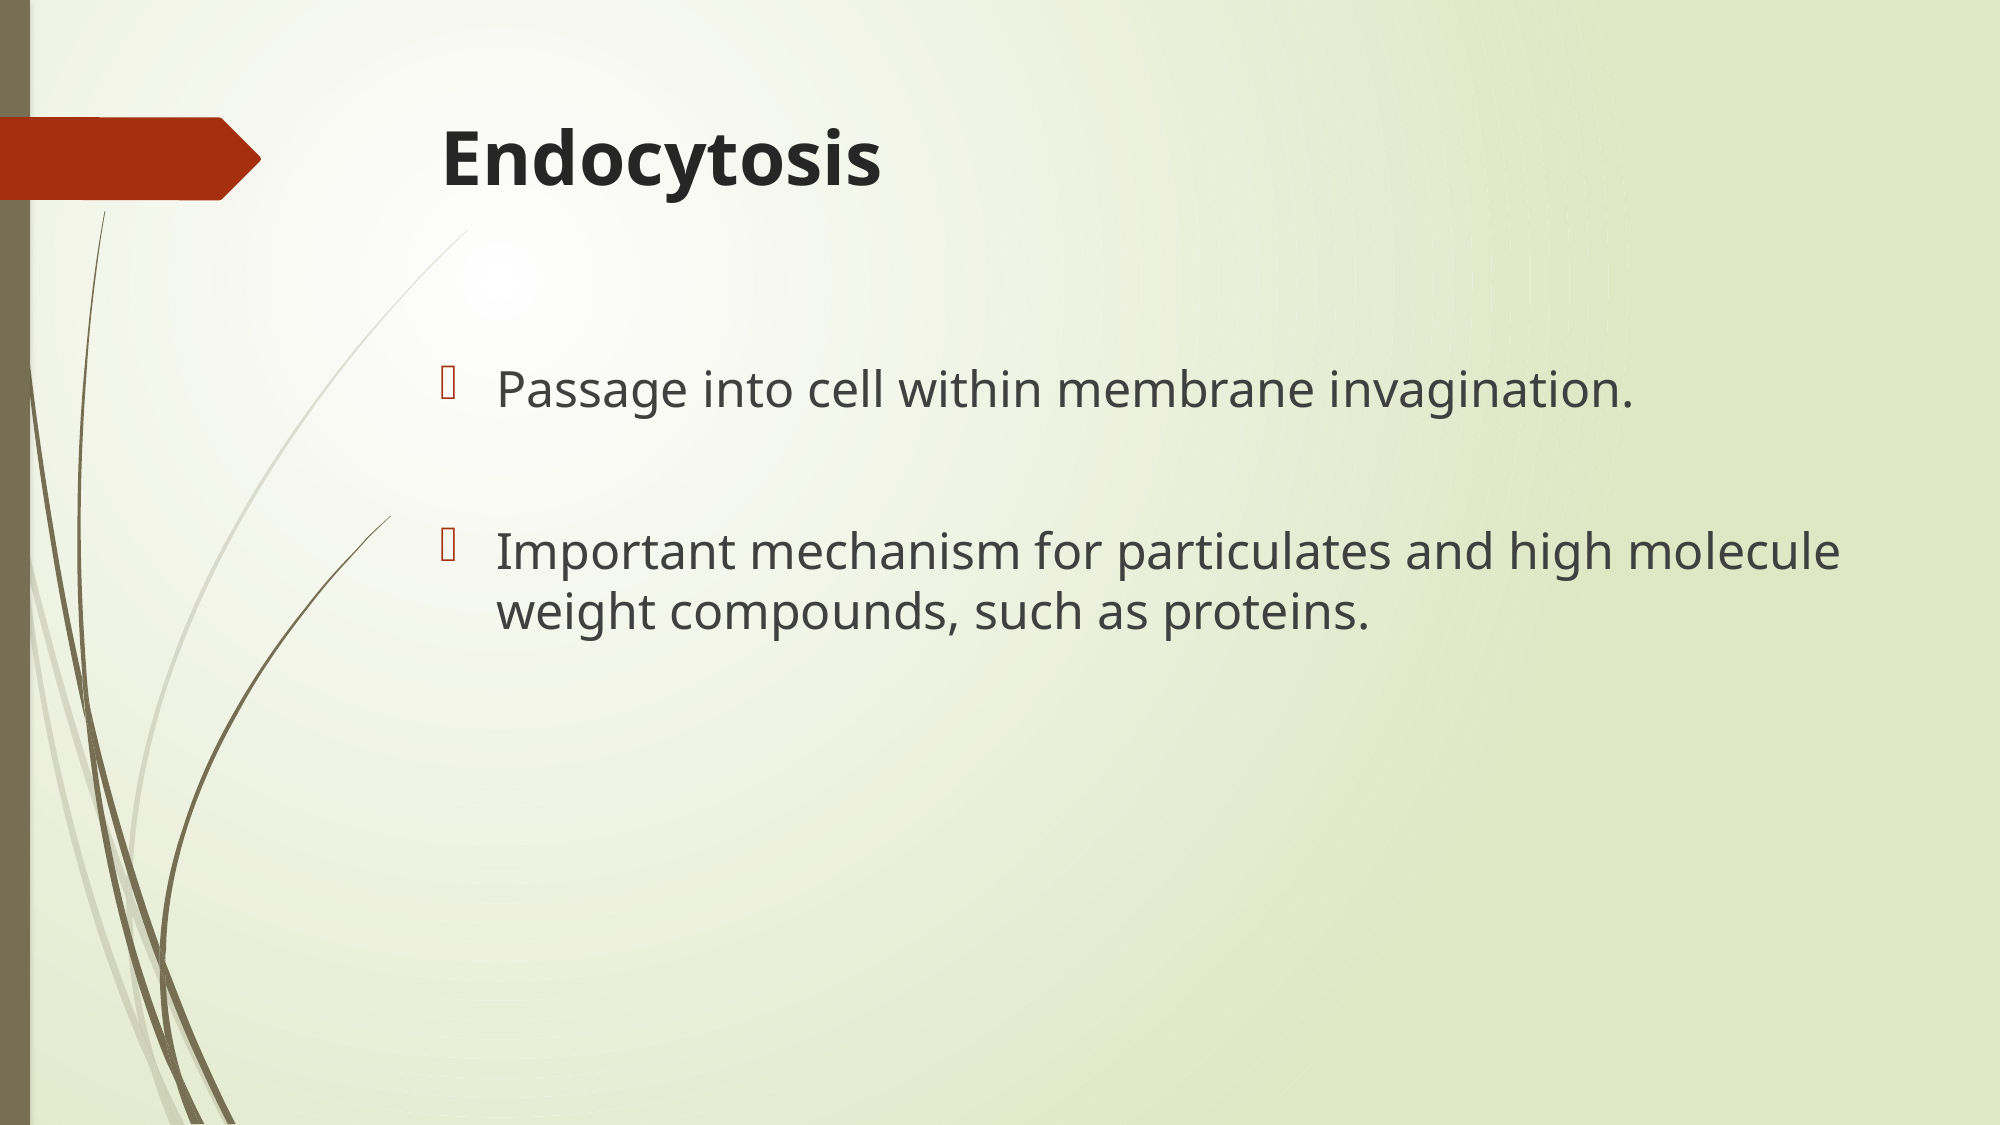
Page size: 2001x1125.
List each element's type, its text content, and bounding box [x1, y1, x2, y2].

title Endocytosis [425, 102, 1888, 313]
list Passage into cell within membrane invagination. Important mechanism for particulates and high molecule weight compounds, such as proteins. [424, 350, 1888, 970]
